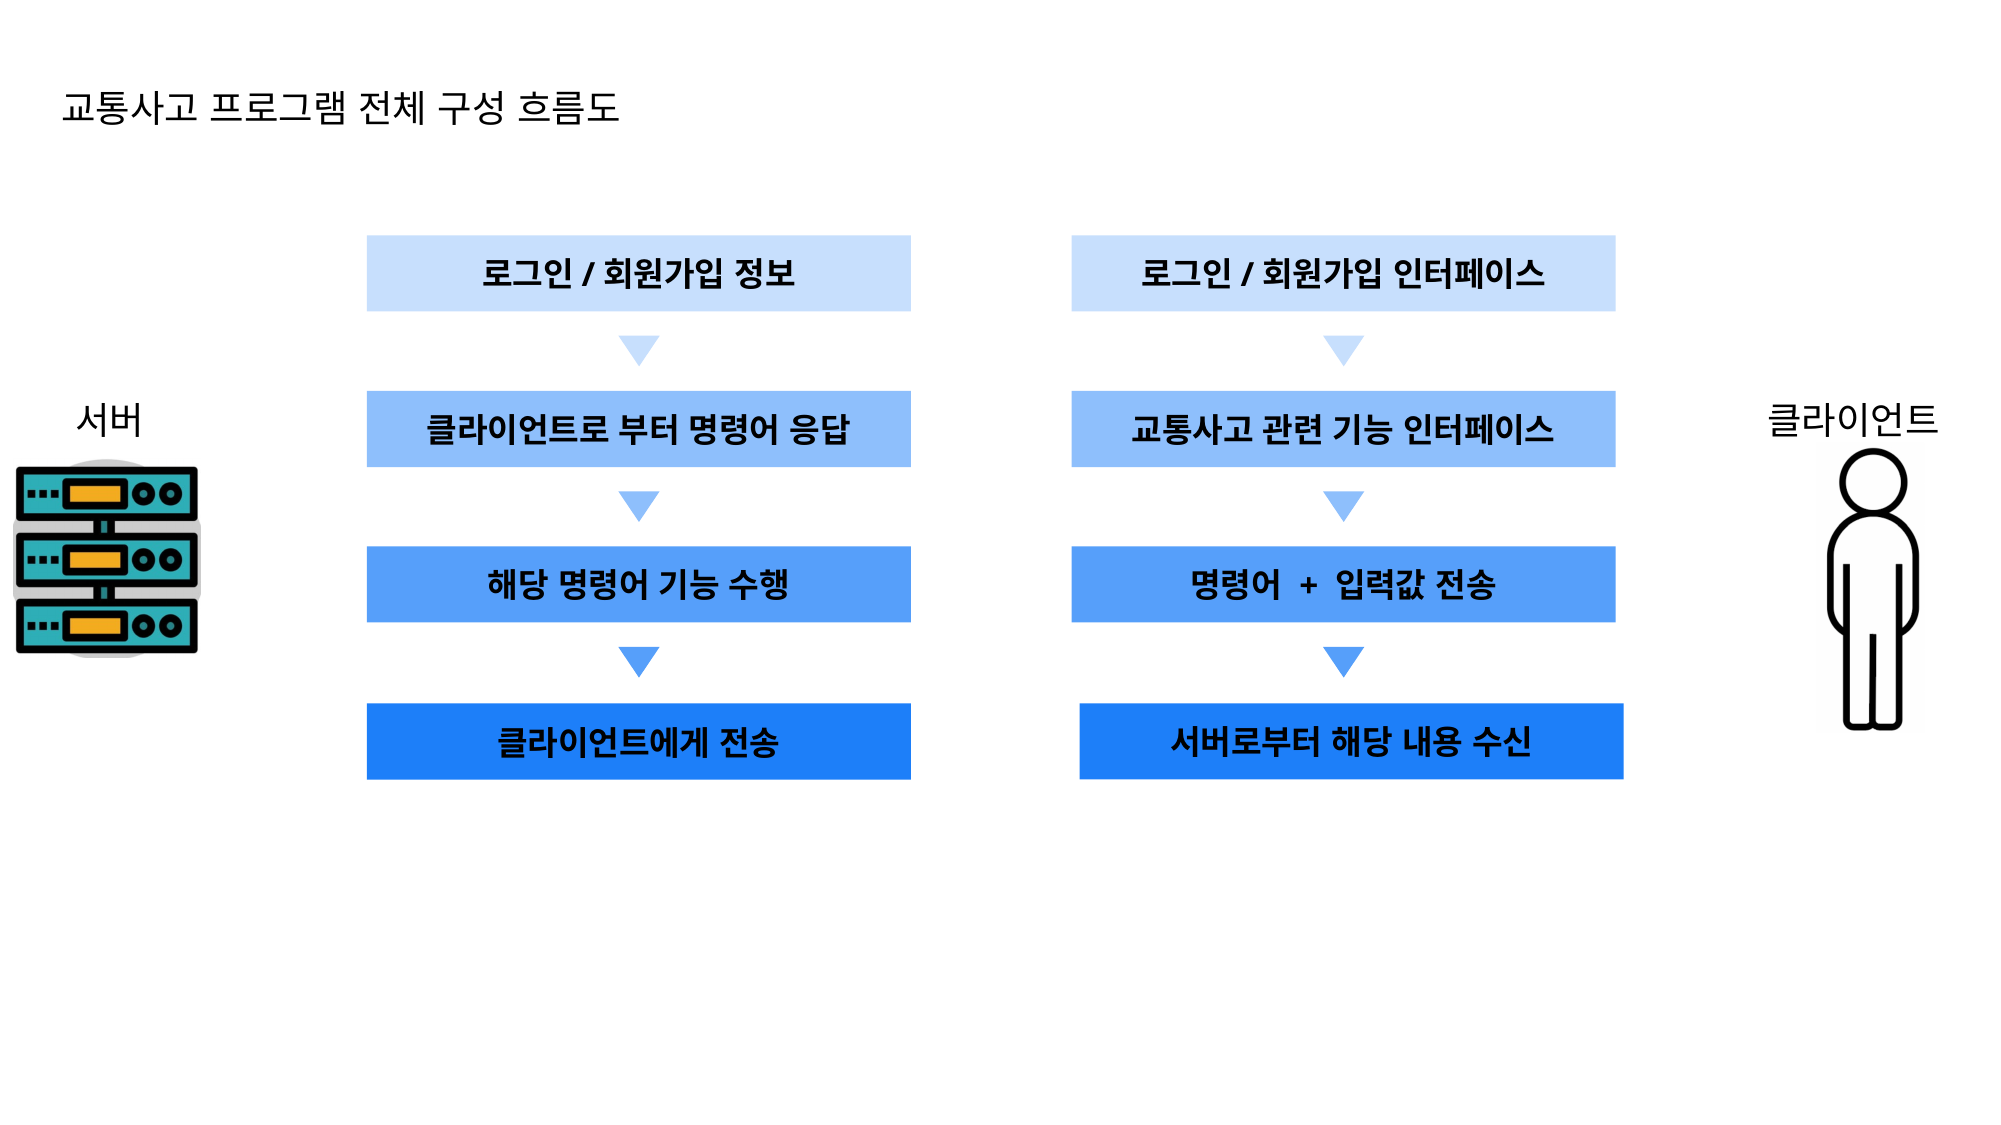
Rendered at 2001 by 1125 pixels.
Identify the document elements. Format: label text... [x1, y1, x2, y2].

text_box 로그인/회원가입 정보 [366, 235, 911, 312]
text_box [616, 645, 662, 680]
text_box 명령어 + 입력값 전송 [1071, 546, 1616, 623]
text_box [616, 334, 662, 369]
text_box 클라이언트 [1752, 389, 1990, 450]
text_box 교통사고 프로그램 전체 구성 흐름도 [46, 77, 710, 138]
text_box 클라이언트로 부터 명령어 응답 [366, 390, 911, 468]
text_box 서버로부터 해당 내용 수신 [1079, 703, 1624, 780]
text_box 교통사고 관련 기능 인터페이스 [1071, 390, 1616, 468]
text_box 로그인/회원가입 인터페이스 [1071, 235, 1616, 312]
picture [13, 458, 201, 658]
text_box [616, 490, 662, 524]
text_box [1321, 490, 1367, 524]
text_box [1321, 334, 1367, 369]
text_box 클라이언트에게 전송 [366, 703, 911, 780]
text_box [1321, 645, 1367, 680]
text_box 서버 [60, 389, 270, 450]
picture [1816, 442, 1925, 733]
text_box 해당 명령어 기능 수행 [366, 546, 911, 623]
